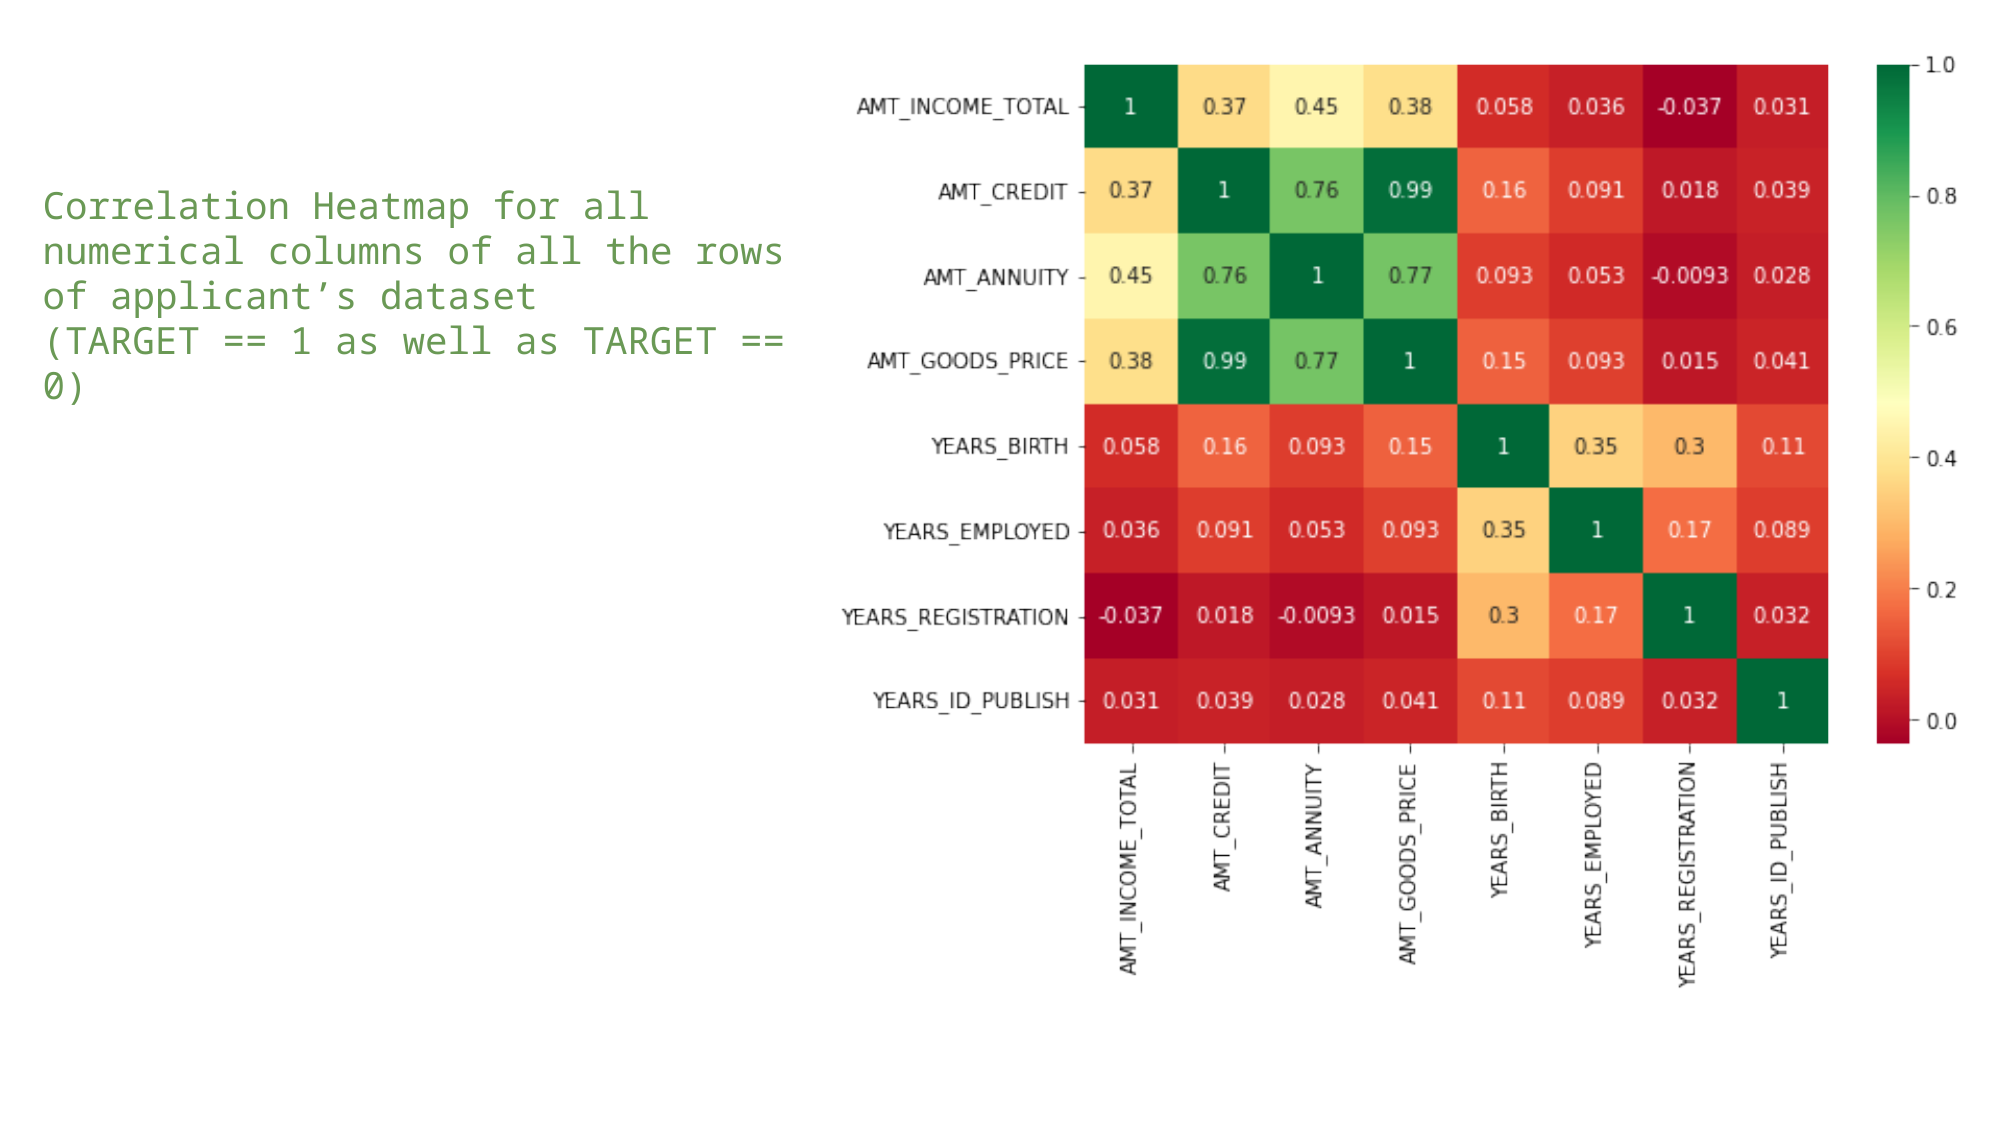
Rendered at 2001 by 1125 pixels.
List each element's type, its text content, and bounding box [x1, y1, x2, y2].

text_box Correlation Heatmap for all numerical columns of all the rows of applicant’s dataset (TARGET == 1 as well as TARGET == 0) [27, 174, 813, 415]
picture [826, 42, 1973, 1003]
